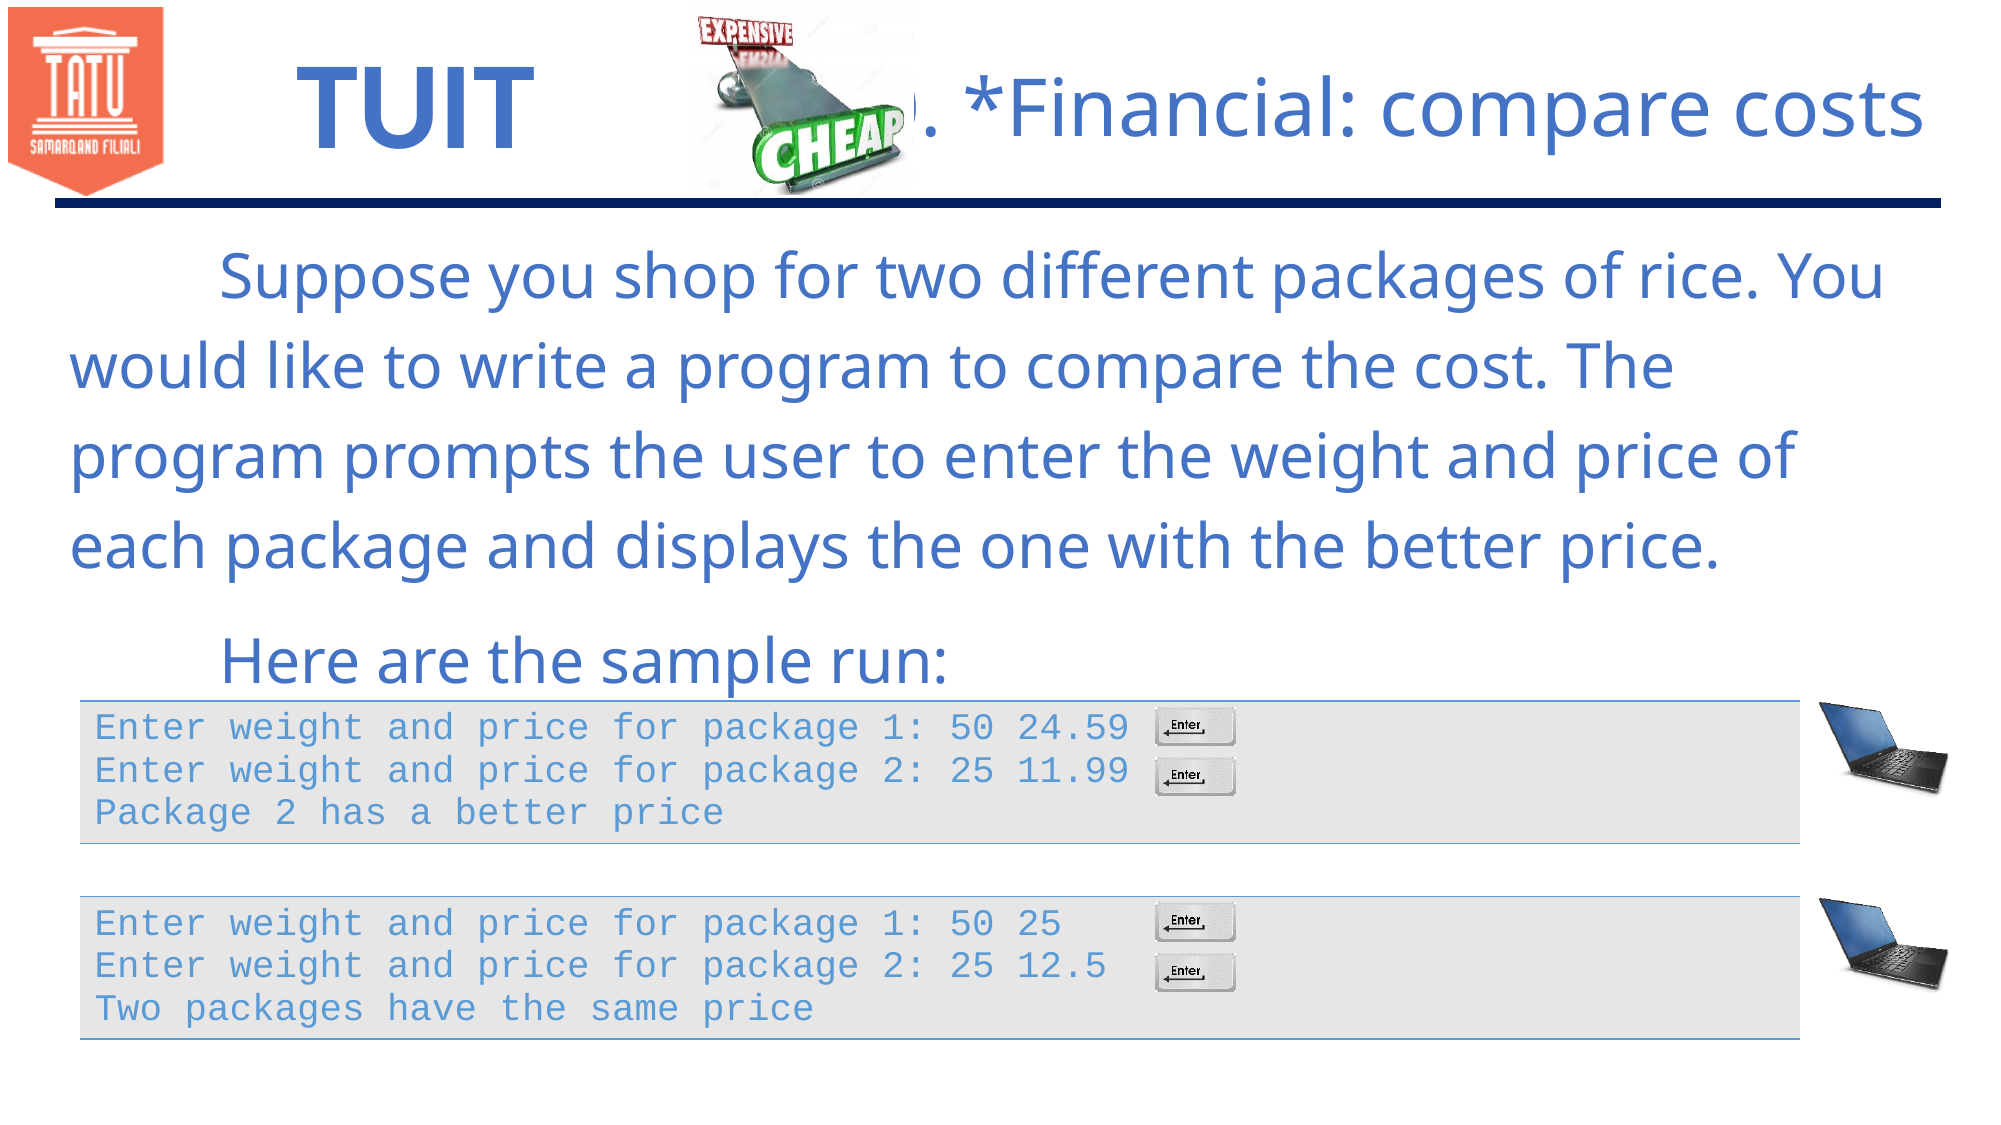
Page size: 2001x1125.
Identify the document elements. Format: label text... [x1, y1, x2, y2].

picture [1813, 892, 1954, 998]
picture [687, 0, 914, 195]
text_box TUIT [281, 39, 571, 162]
picture [1155, 707, 1236, 746]
text_box Here are the sample run: [54, 598, 1942, 697]
picture [8, 7, 164, 196]
text_box [79, 282, 1967, 1125]
picture [1155, 953, 1236, 992]
picture [1155, 757, 1236, 796]
text_box Suppose you shop for two different packages of rice. You would like to write a program to compare the cost. The program prompts the user to enter the weight and price of each package and displays the one with the better price. [54, 213, 1942, 598]
text_box 10. *Financial: compare costs [914, 48, 1942, 162]
picture [1813, 696, 1954, 802]
picture [1155, 902, 1236, 942]
table_header Enter weight and price for package 1: 50 25 Enter weight and price for package 2: 25 12.5 Two packages have the same price [80, 897, 1800, 1038]
table_header Enter weight and price for package 1: 50 24.59 Enter weight and price for package 2: 25 11.99 Package 2 has a better price [80, 702, 1800, 843]
